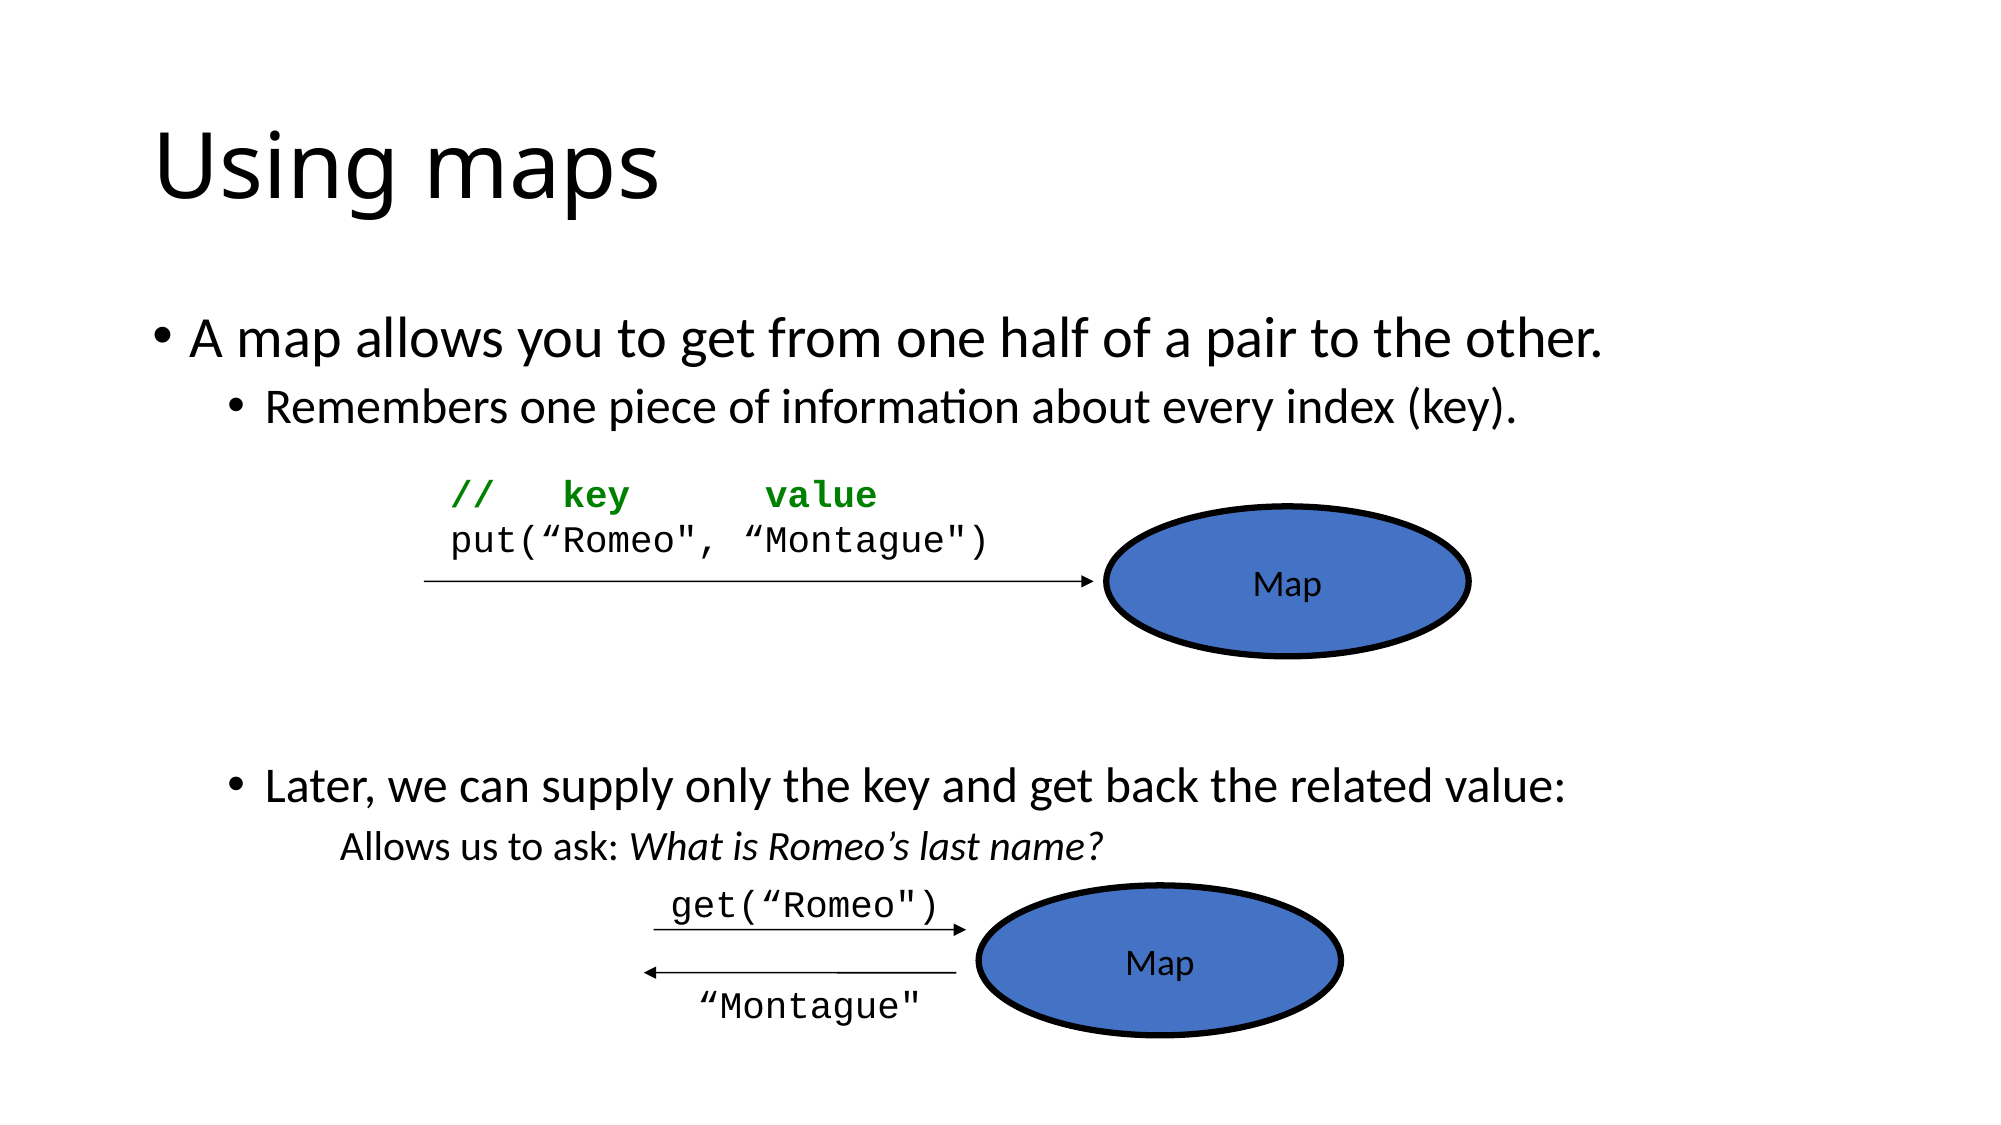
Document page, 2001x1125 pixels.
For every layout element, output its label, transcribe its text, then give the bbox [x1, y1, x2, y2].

text_box get(“Romeo") [655, 872, 956, 933]
list A map allows you to get from one half of a pair to the other. Remembers one piece of information about every index (key). Later, we can supply only the key and get back the related value: Allows us to ask: What is Romeo’s last name? [137, 299, 1863, 1014]
text_box Map [978, 885, 1342, 1036]
text_box // key value put(“Romeo", “Montague") [435, 462, 1006, 568]
text_box [643, 966, 957, 979]
text_box Map [1106, 506, 1469, 657]
text_box [423, 575, 1094, 588]
title Using maps [137, 59, 1863, 278]
text_box [953, 924, 967, 936]
text_box “Montague" [682, 974, 938, 1034]
